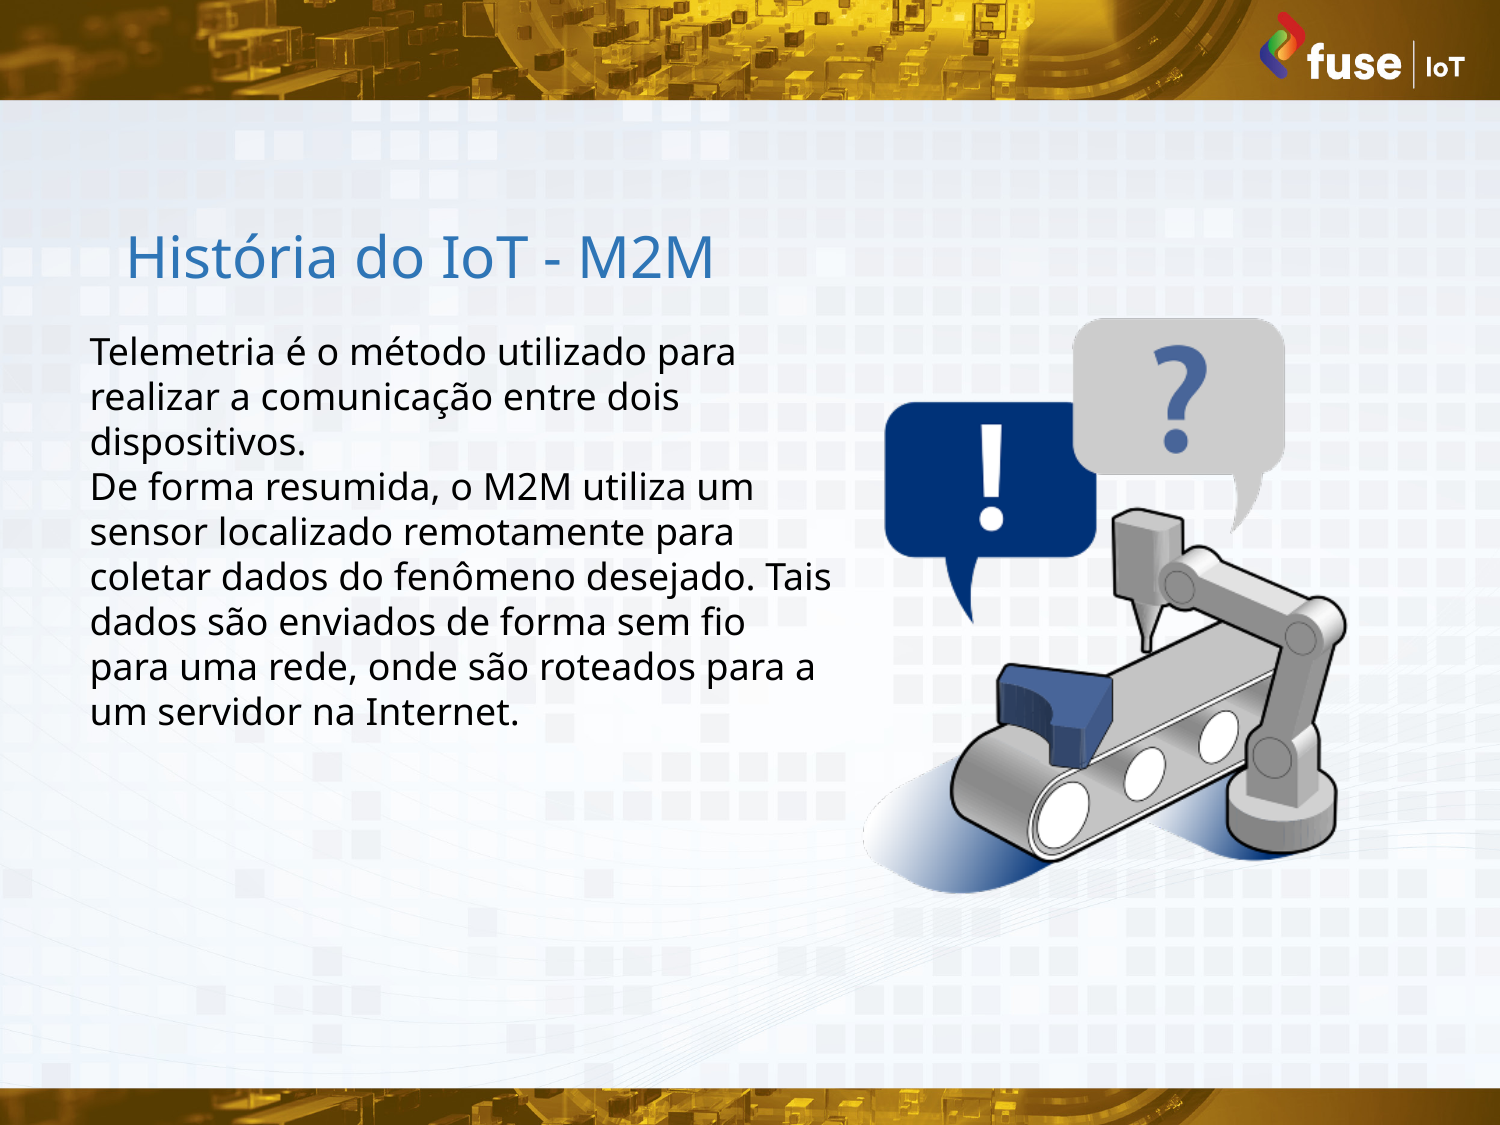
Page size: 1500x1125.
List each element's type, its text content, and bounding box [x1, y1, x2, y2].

text_box História do IoT - M2M [110, 213, 732, 298]
text_box Telemetria é o método utilizado para realizar a comunicação entre dois dispositivos. De forma resumida, o M2M utiliza um sensor localizado remotamente para coletar dados do fenômeno desejado. Tais dados são enviados de forma sem fio para uma rede, onde são roteados para a um servidor na Internet. [74, 320, 783, 740]
picture [0, 0, 1500, 1125]
